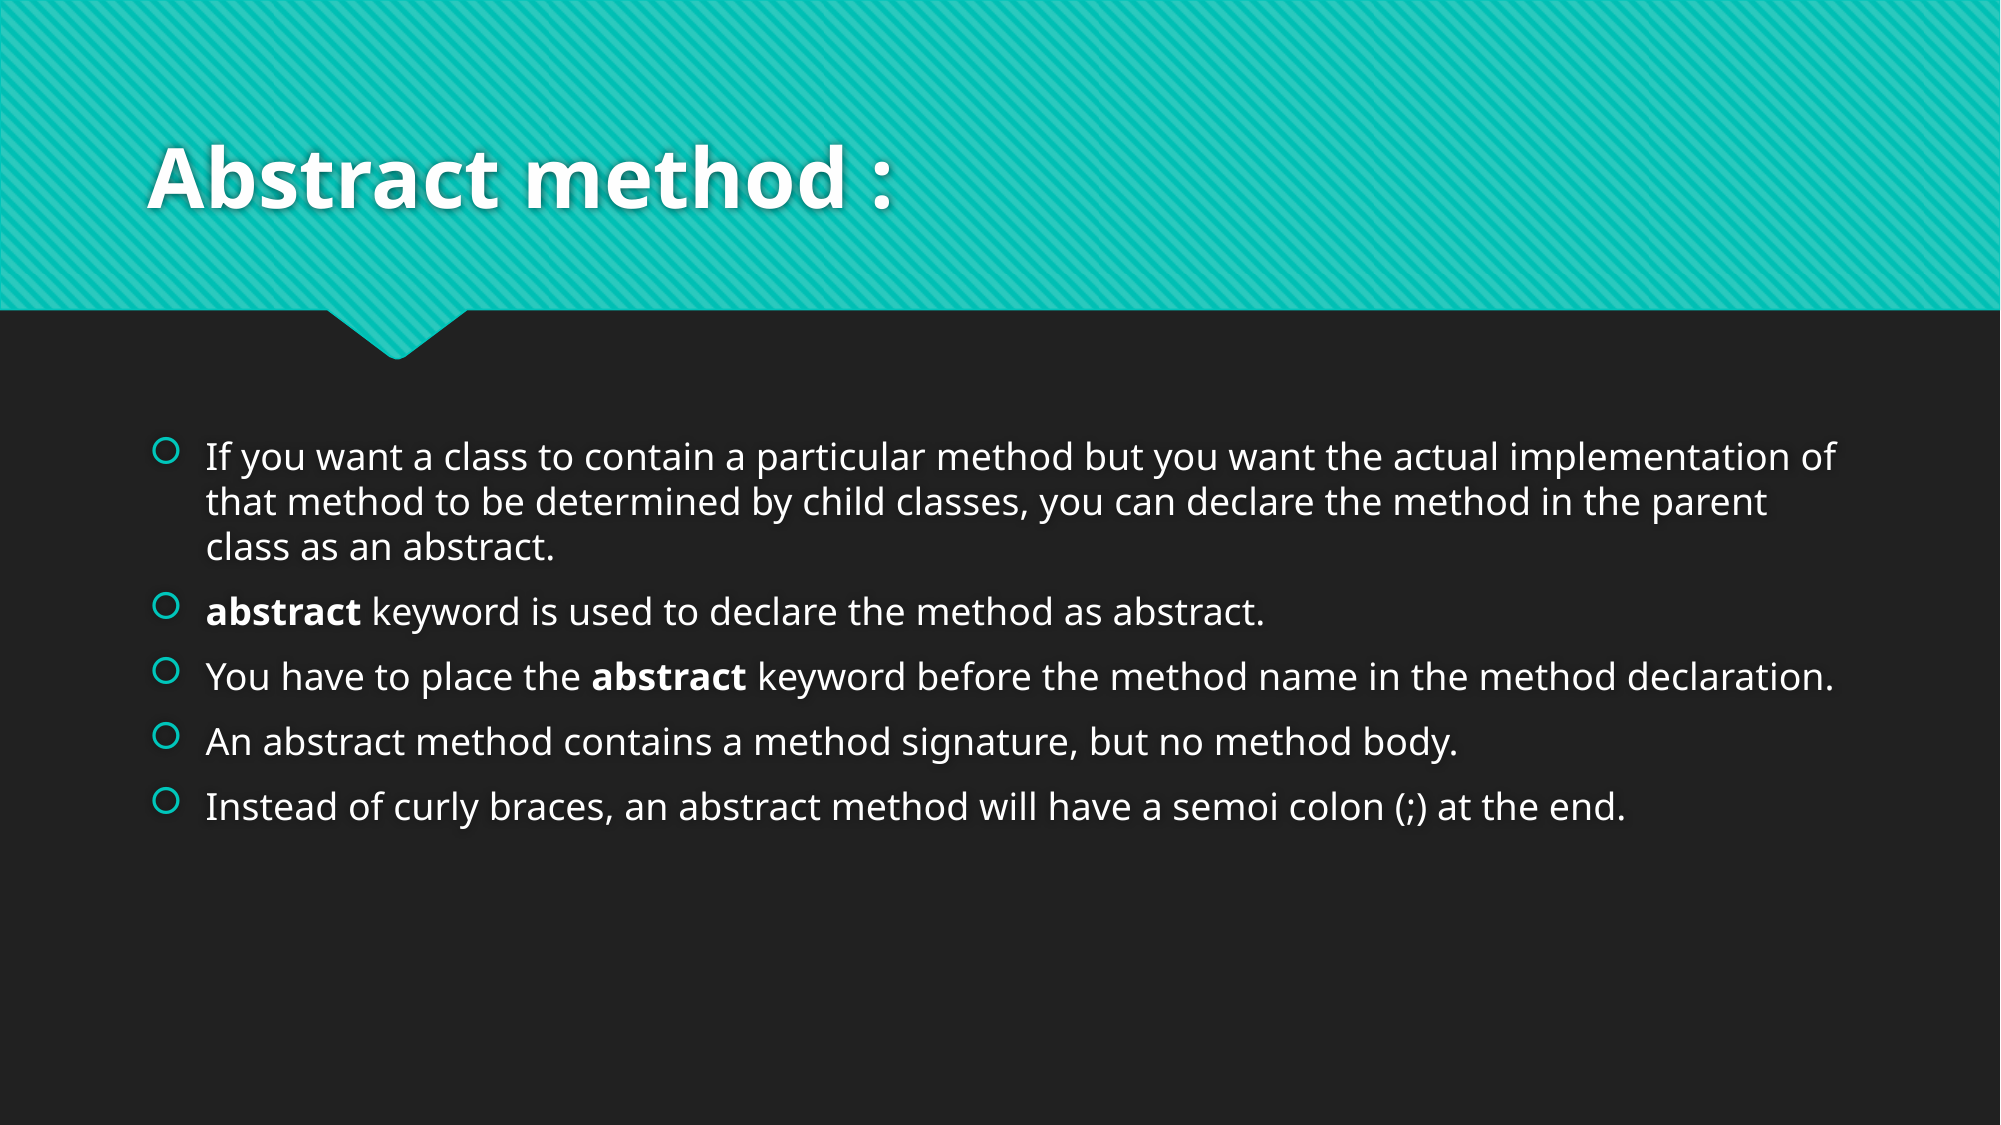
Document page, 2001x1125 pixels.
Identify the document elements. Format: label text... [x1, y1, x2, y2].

title Abstract method : [132, 73, 1868, 233]
list If you want a class to contain a particular method but you want the actual implementation of that method to be determined by child classes, you can declare the method in the parent class as an abstract. abstract keyword is used to declare the method as abstract. You have to place the abstract keyword before the method name in the method declaration. An abstract method contains a method signature, but no method body. Instead of curly braces, an abstract method will have a semoi colon (;) at the end. [134, 364, 1866, 962]
